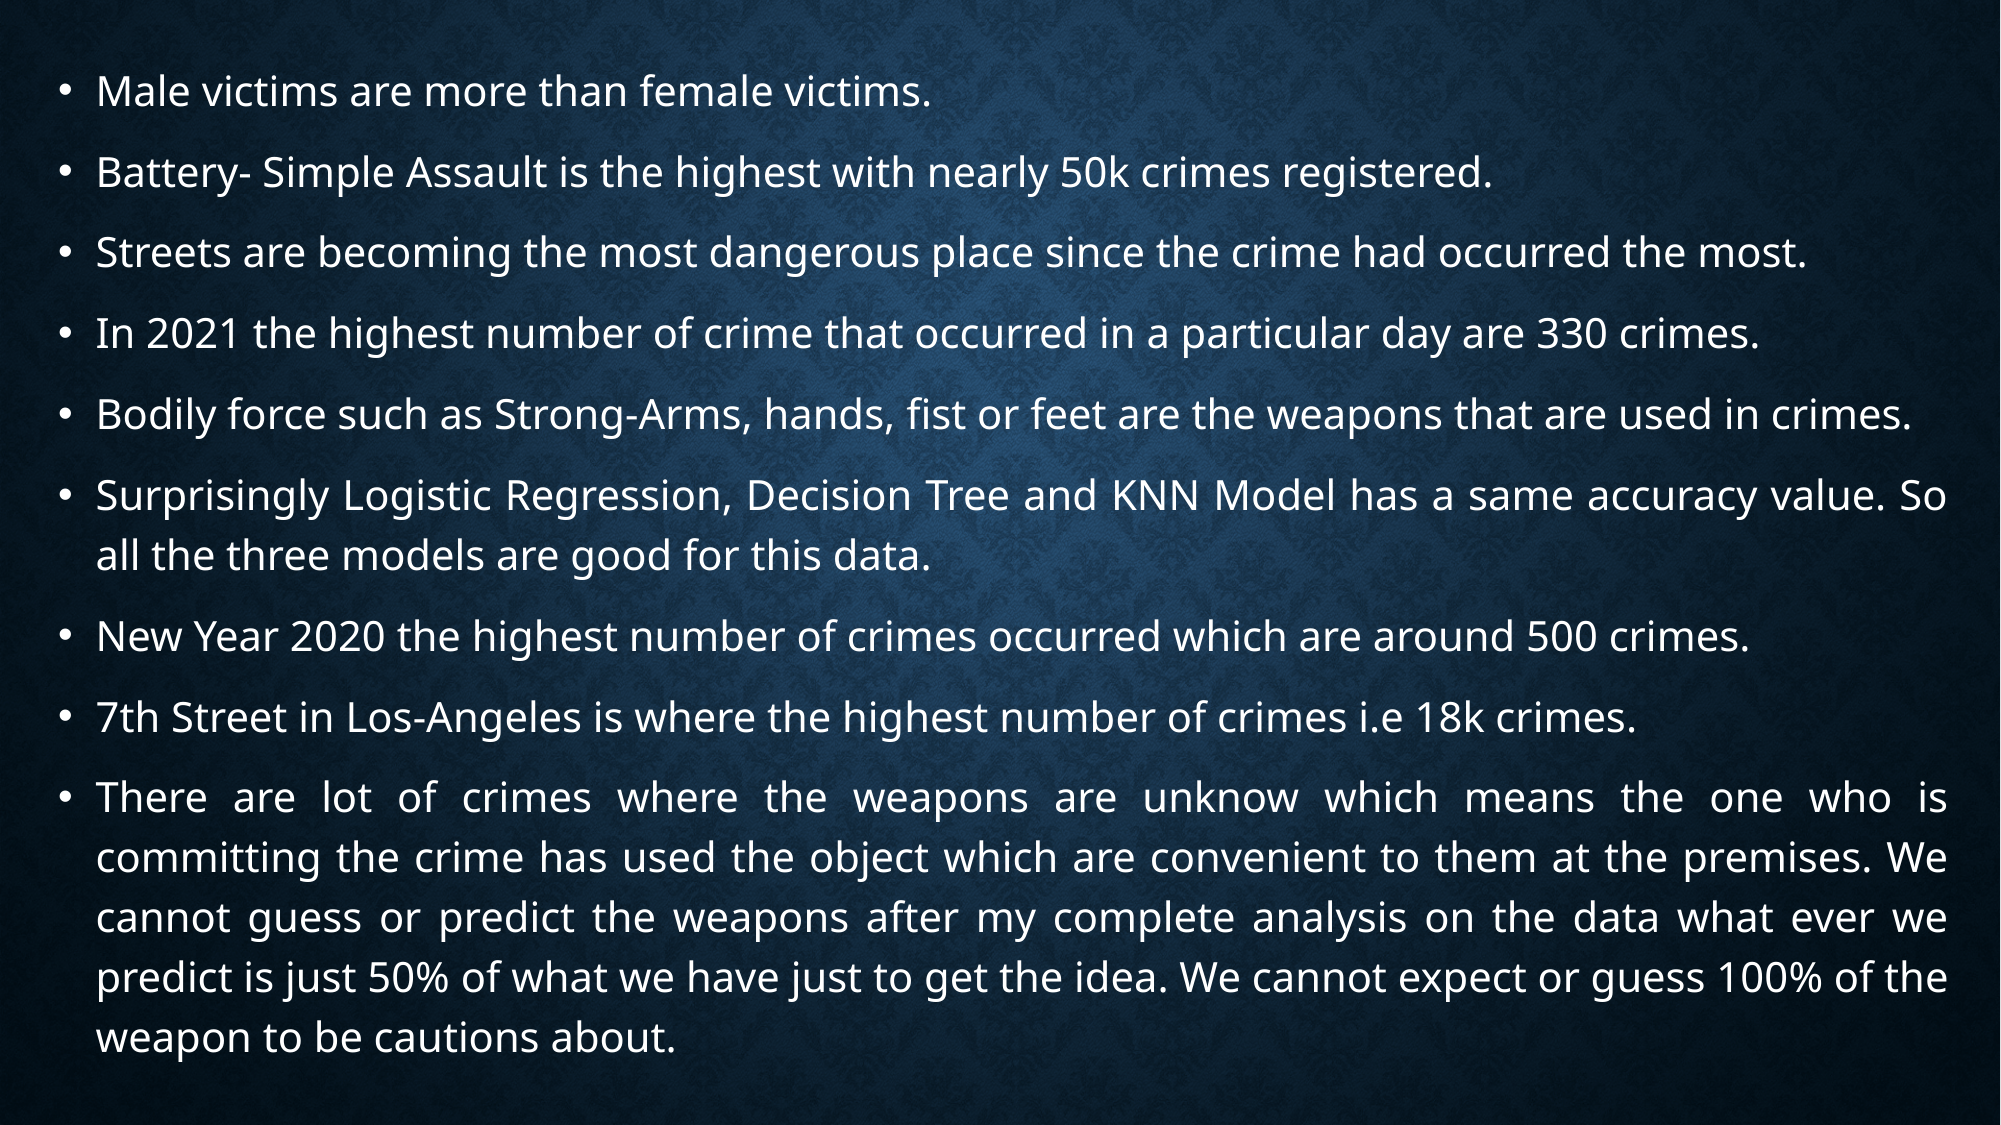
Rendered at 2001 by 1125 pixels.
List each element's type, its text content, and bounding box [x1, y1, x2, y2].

list Male victims are more than female victims. Battery- Simple Assault is the highest with nearly 50k crimes registered. Streets are becoming the most dangerous place since the crime had occurred the most. In 2021 the highest number of crime that occurred in a particular day are 330 crimes. Bodily force such as Strong-Arms, hands, fist or feet are the weapons that are used in crimes. Surprisingly Logistic Regression, Decision Tree and KNN Model has a same accuracy value. So all the three models are good for this data. New Year 2020 the highest number of crimes occurred which are around 500 crimes. 7th Street in Los-Angeles is where the highest number of crimes i.e 18k crimes. There are lot of crimes where the weapons are unknow which means the one who is committing the crime has used the object which are convenient to them at the premises. We cannot guess or predict the weapons after my complete analysis on the data what ever we predict is just 50% of what we have just to get the idea. We cannot expect or guess 100% of the weapon to be cautions about. [43, 47, 1964, 1089]
